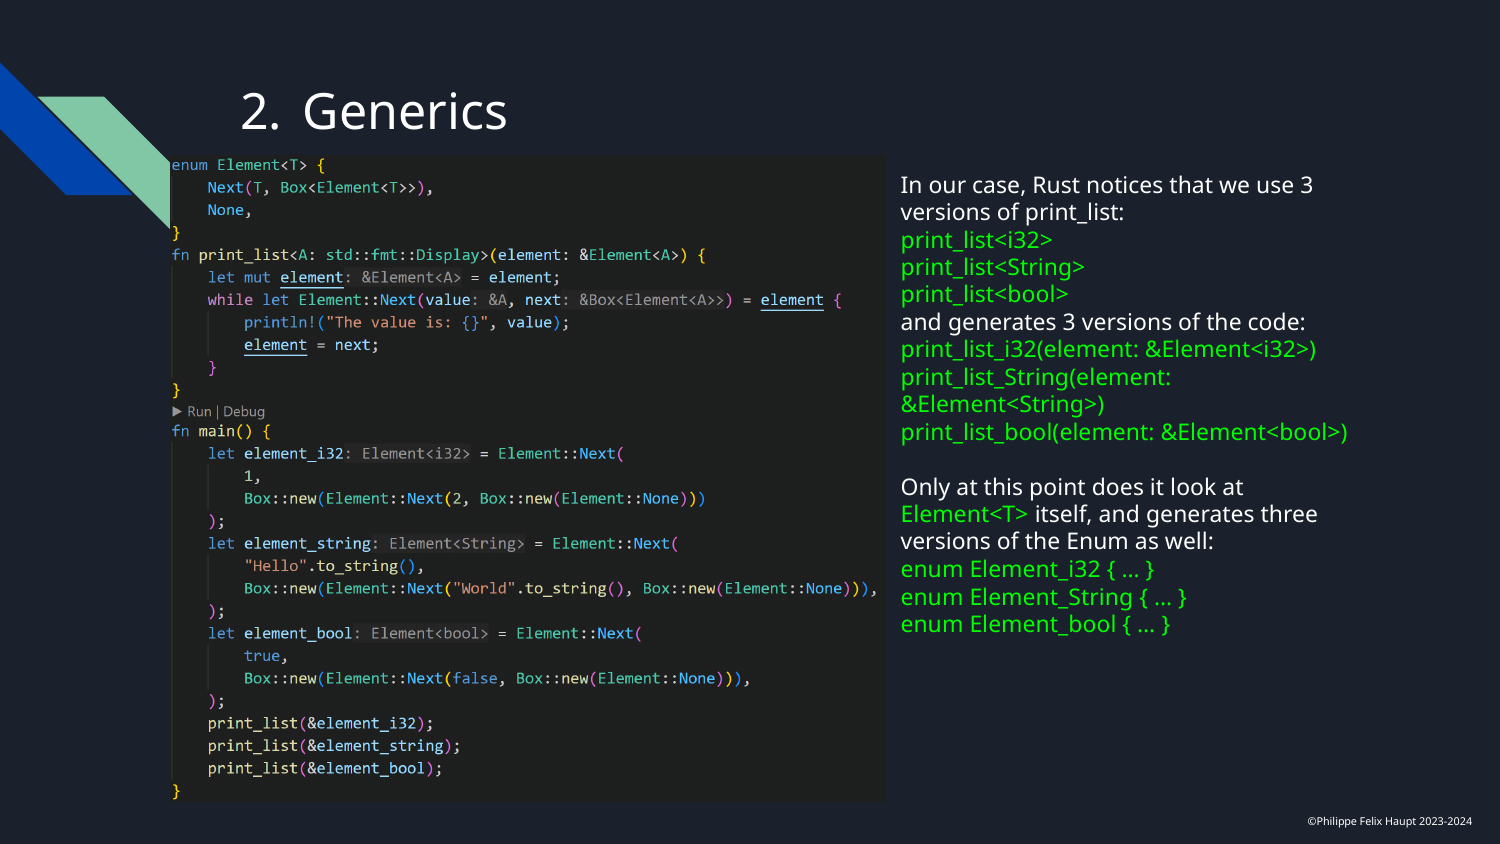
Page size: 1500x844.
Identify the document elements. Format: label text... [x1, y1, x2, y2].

title Generics [212, 64, 1368, 155]
text_box ©Philippe Felix Haupt 2023-2024 [1292, 801, 1500, 844]
picture [170, 154, 887, 802]
text_box In our case, Rust notices that we use 3 versions of print_list: print_list<i32> print_list<String> print_list<bool> and generates 3 versions of the code: print_list_i32(element: &Element<i32>) print_list_String(element: &Element<String>) print_list_bool(element: &Element<bool>) Only at this point does it look at Element<T> itself, and generates three versions of the Enum as well: enum Element_i32 { … } enum Element_String { … } enum Element_bool { … } [887, 155, 1386, 652]
